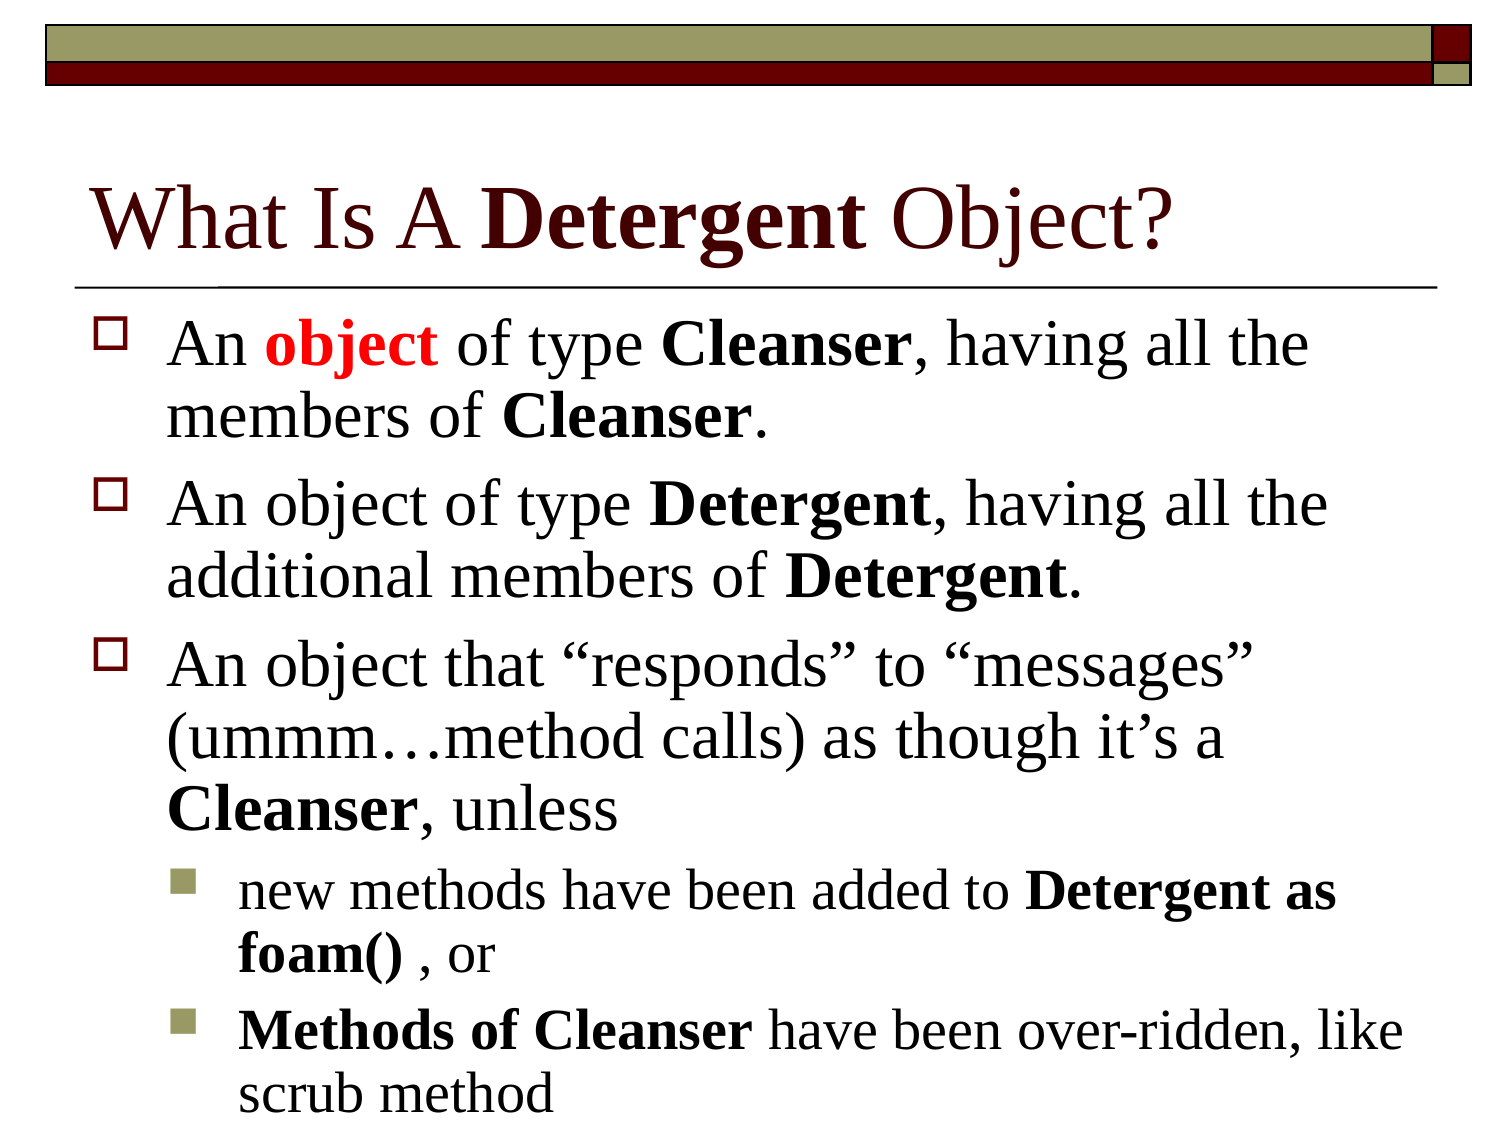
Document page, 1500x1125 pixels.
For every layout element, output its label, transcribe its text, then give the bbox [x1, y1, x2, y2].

list An object of type Cleanser, having all the members of Cleanser. An object of type Detergent, having all the additional members of Detergent. An object that “responds” to “messages” (ummm…method calls) as though it’s a Cleanser, unless new methods have been added to Detergent as foam() , or Methods of Cleanser have been over-ridden, like scrub method [75, 299, 1425, 1006]
title What Is A Detergent Object? [75, 87, 1425, 275]
